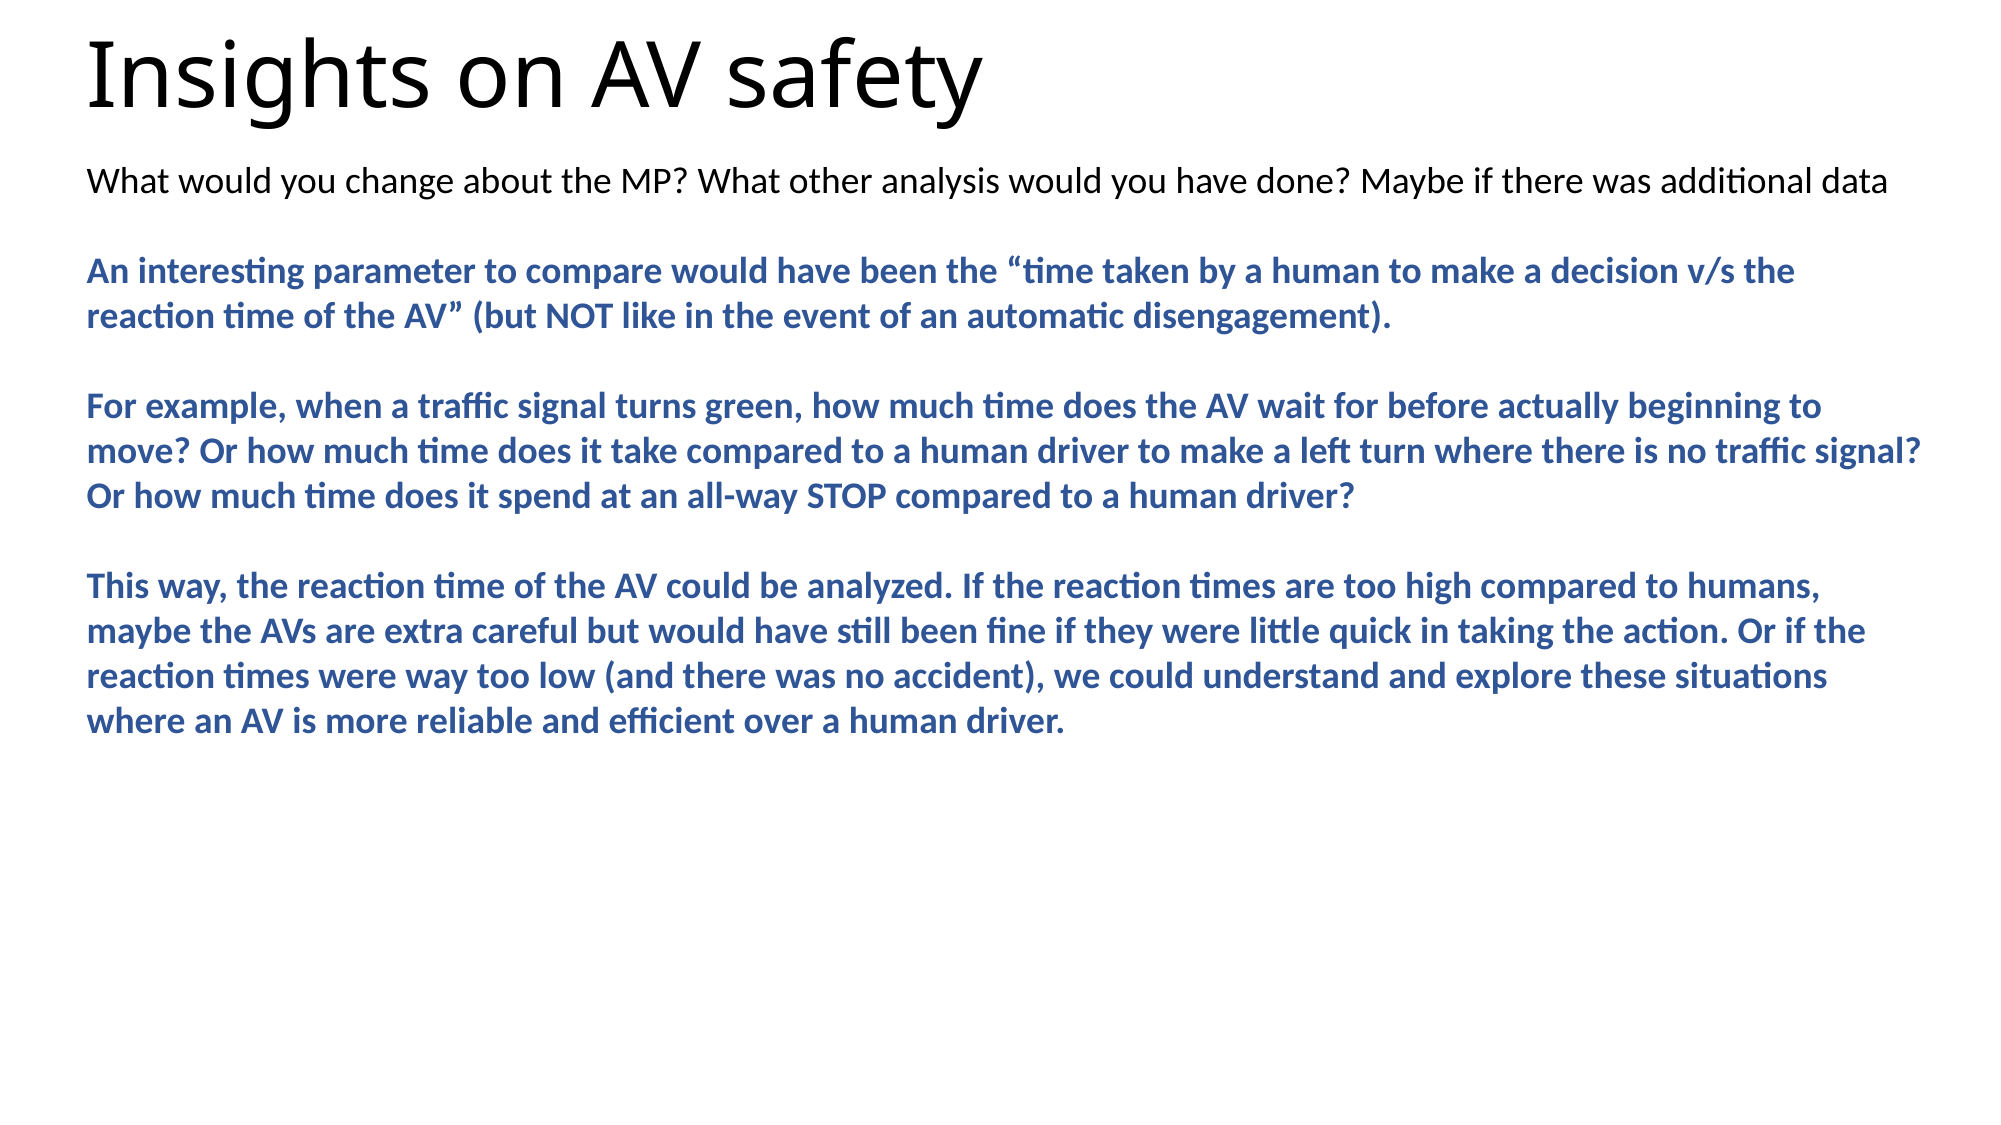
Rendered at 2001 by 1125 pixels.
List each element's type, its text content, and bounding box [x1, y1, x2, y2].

title Insights on AV safety [71, 7, 1797, 148]
text_box What would you change about the MP? What other analysis would you have done? Maybe if there was additional data An interesting parameter to compare would have been the “time taken by a human to make a decision v/s the reaction time of the AV” (but NOT like in the event of an automatic disengagement). For example, when a traffic signal turns green, how much time does the AV wait for before actually beginning to move? Or how much time does it take compared to a human driver to make a left turn where there is no traffic signal? Or how much time does it spend at an all-way STOP compared to a human driver? This way, the reaction time of the AV could be analyzed. If the reaction times are too high compared to humans, maybe the AVs are extra careful but would have still been fine if they were little quick in taking the action. Or if the reaction times were way too low (and there was no accident), we could understand and explore these situations where an AV is more reliable and efficient over a human driver. [71, 148, 1941, 749]
